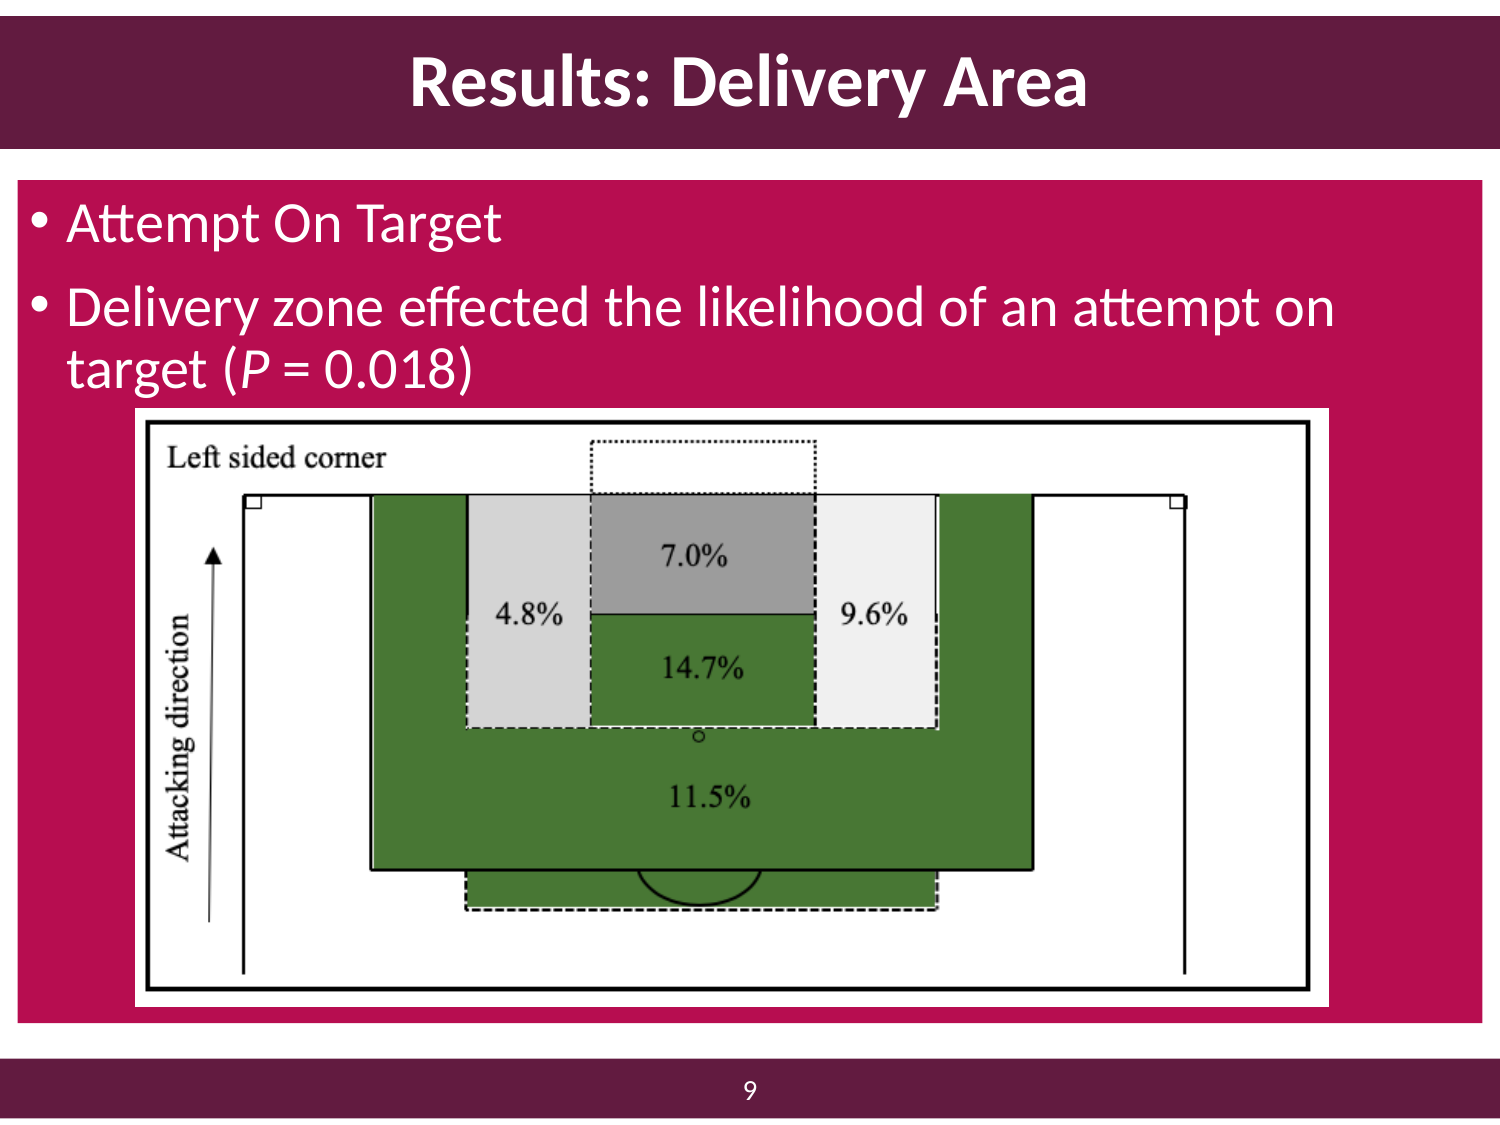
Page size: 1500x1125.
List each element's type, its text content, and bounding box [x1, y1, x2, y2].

picture [135, 408, 1329, 1007]
title Results: Delivery Area [0, 16, 1500, 149]
list Attempt On Target Delivery zone effected the likelihood of an attempt on target (P = 0.018) [17, 180, 1483, 1024]
slide_number 8 [0, 1058, 1500, 1119]
